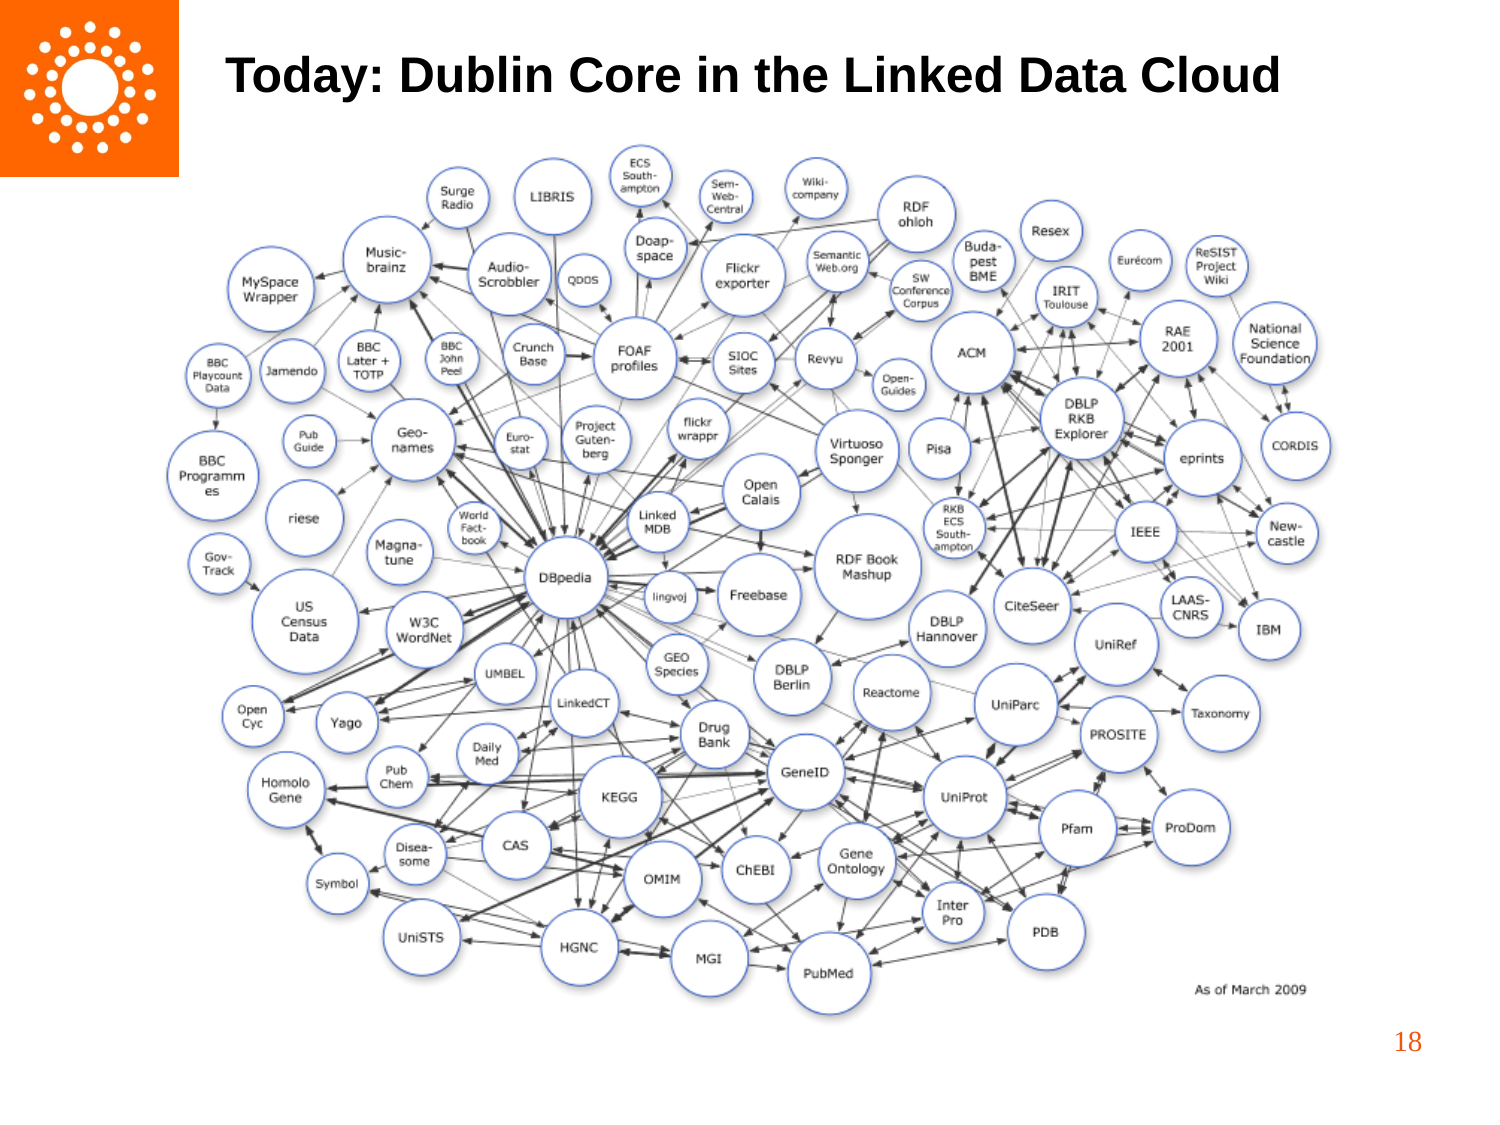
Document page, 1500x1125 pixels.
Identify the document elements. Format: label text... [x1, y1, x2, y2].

title Today: Dublin Core in the Linked Data Cloud [224, 29, 1363, 124]
picture [0, 0, 1349, 1035]
slide_number 18 [1075, 1024, 1424, 1101]
